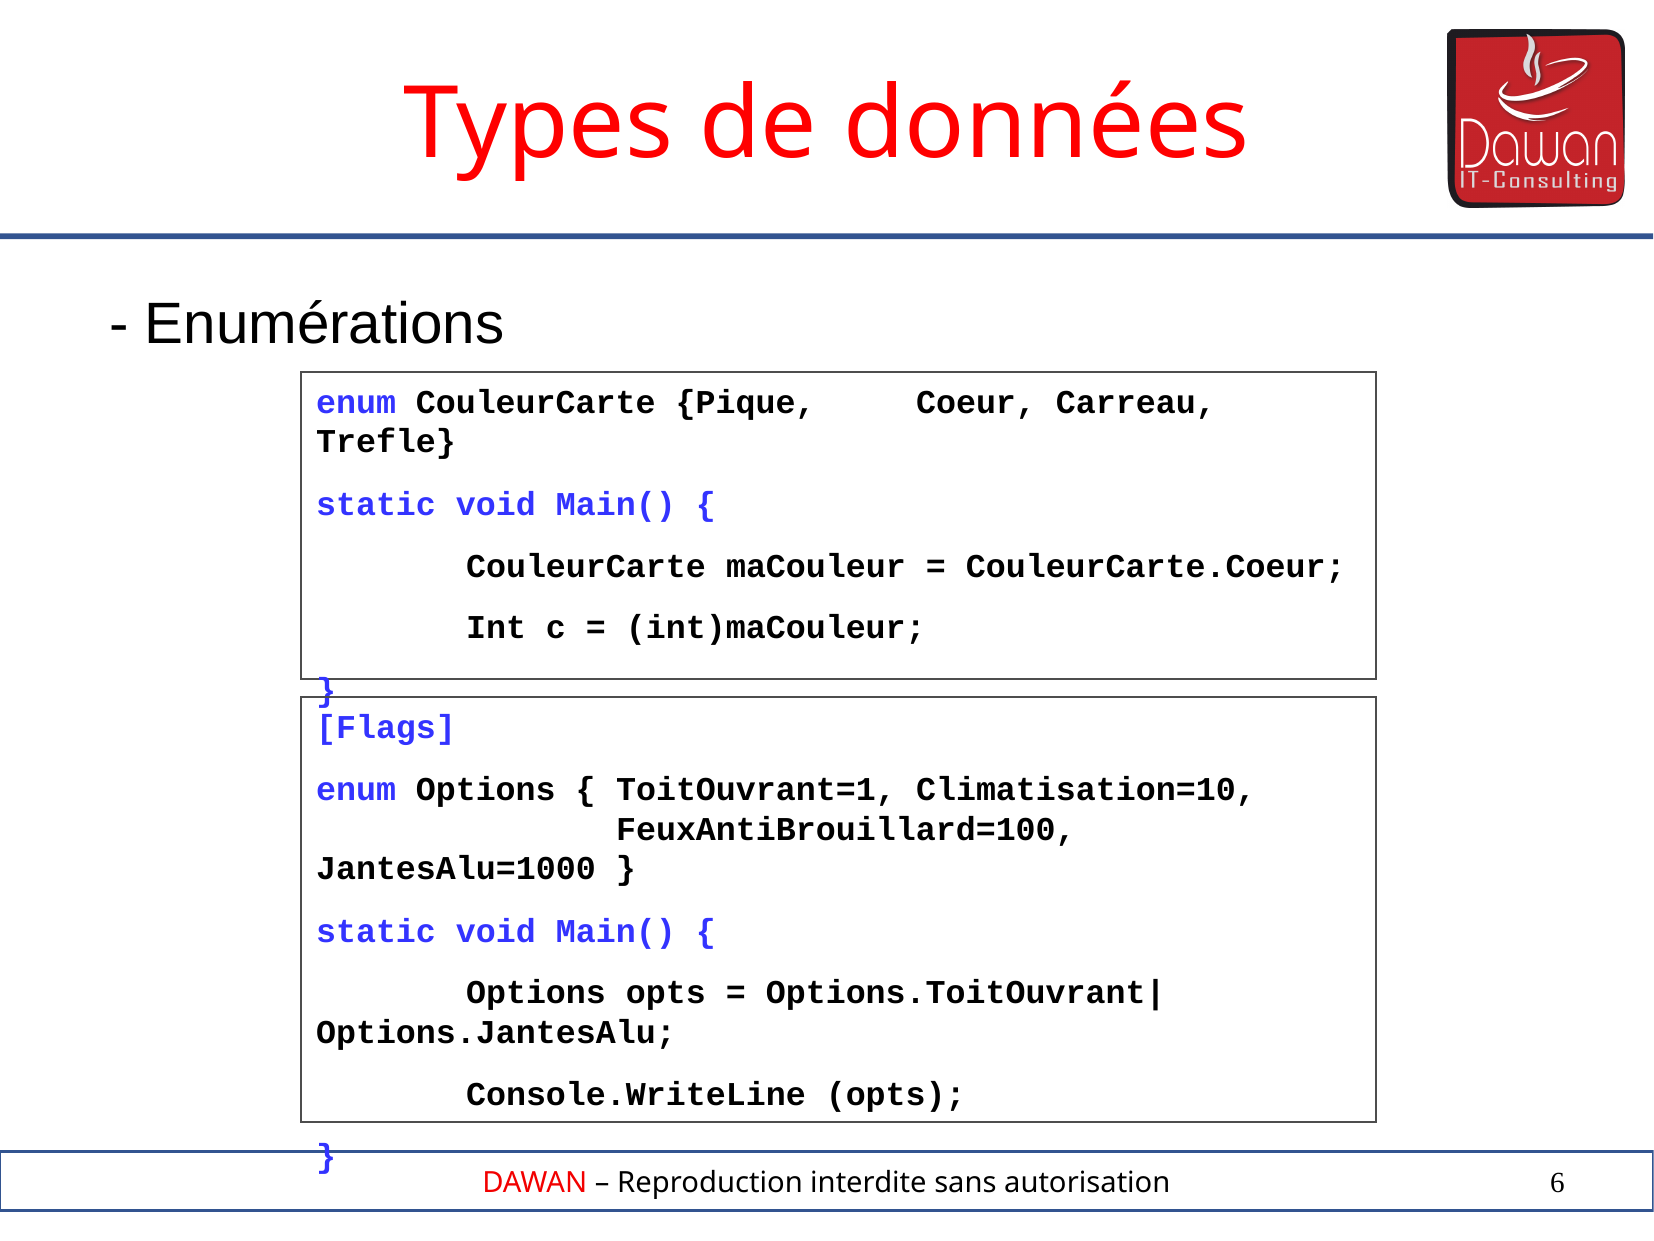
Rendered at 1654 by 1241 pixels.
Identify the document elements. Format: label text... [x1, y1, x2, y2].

picture [1447, 29, 1625, 208]
text_box enum CouleurCarte {Pique, Coeur, Carreau, Trefle} static void Main() { CouleurCarte maCouleur = CouleurCarte.Coeur; Int c = (int)maCouleur; } [301, 372, 1377, 680]
slide_number 6 [1185, 1163, 1565, 1228]
text_box - Enumérations [94, 277, 1571, 1115]
text_box [Flags] enum Options { ToitOuvrant=1, Climatisation=10, FeuxAntiBrouillard=100, JantesAlu=1000 } static void Main() { Options opts = Options.ToitOuvrant|Options.JantesAlu; Console.WriteLine (opts); } [301, 697, 1377, 1122]
text_box Types de données [88, 50, 1565, 182]
